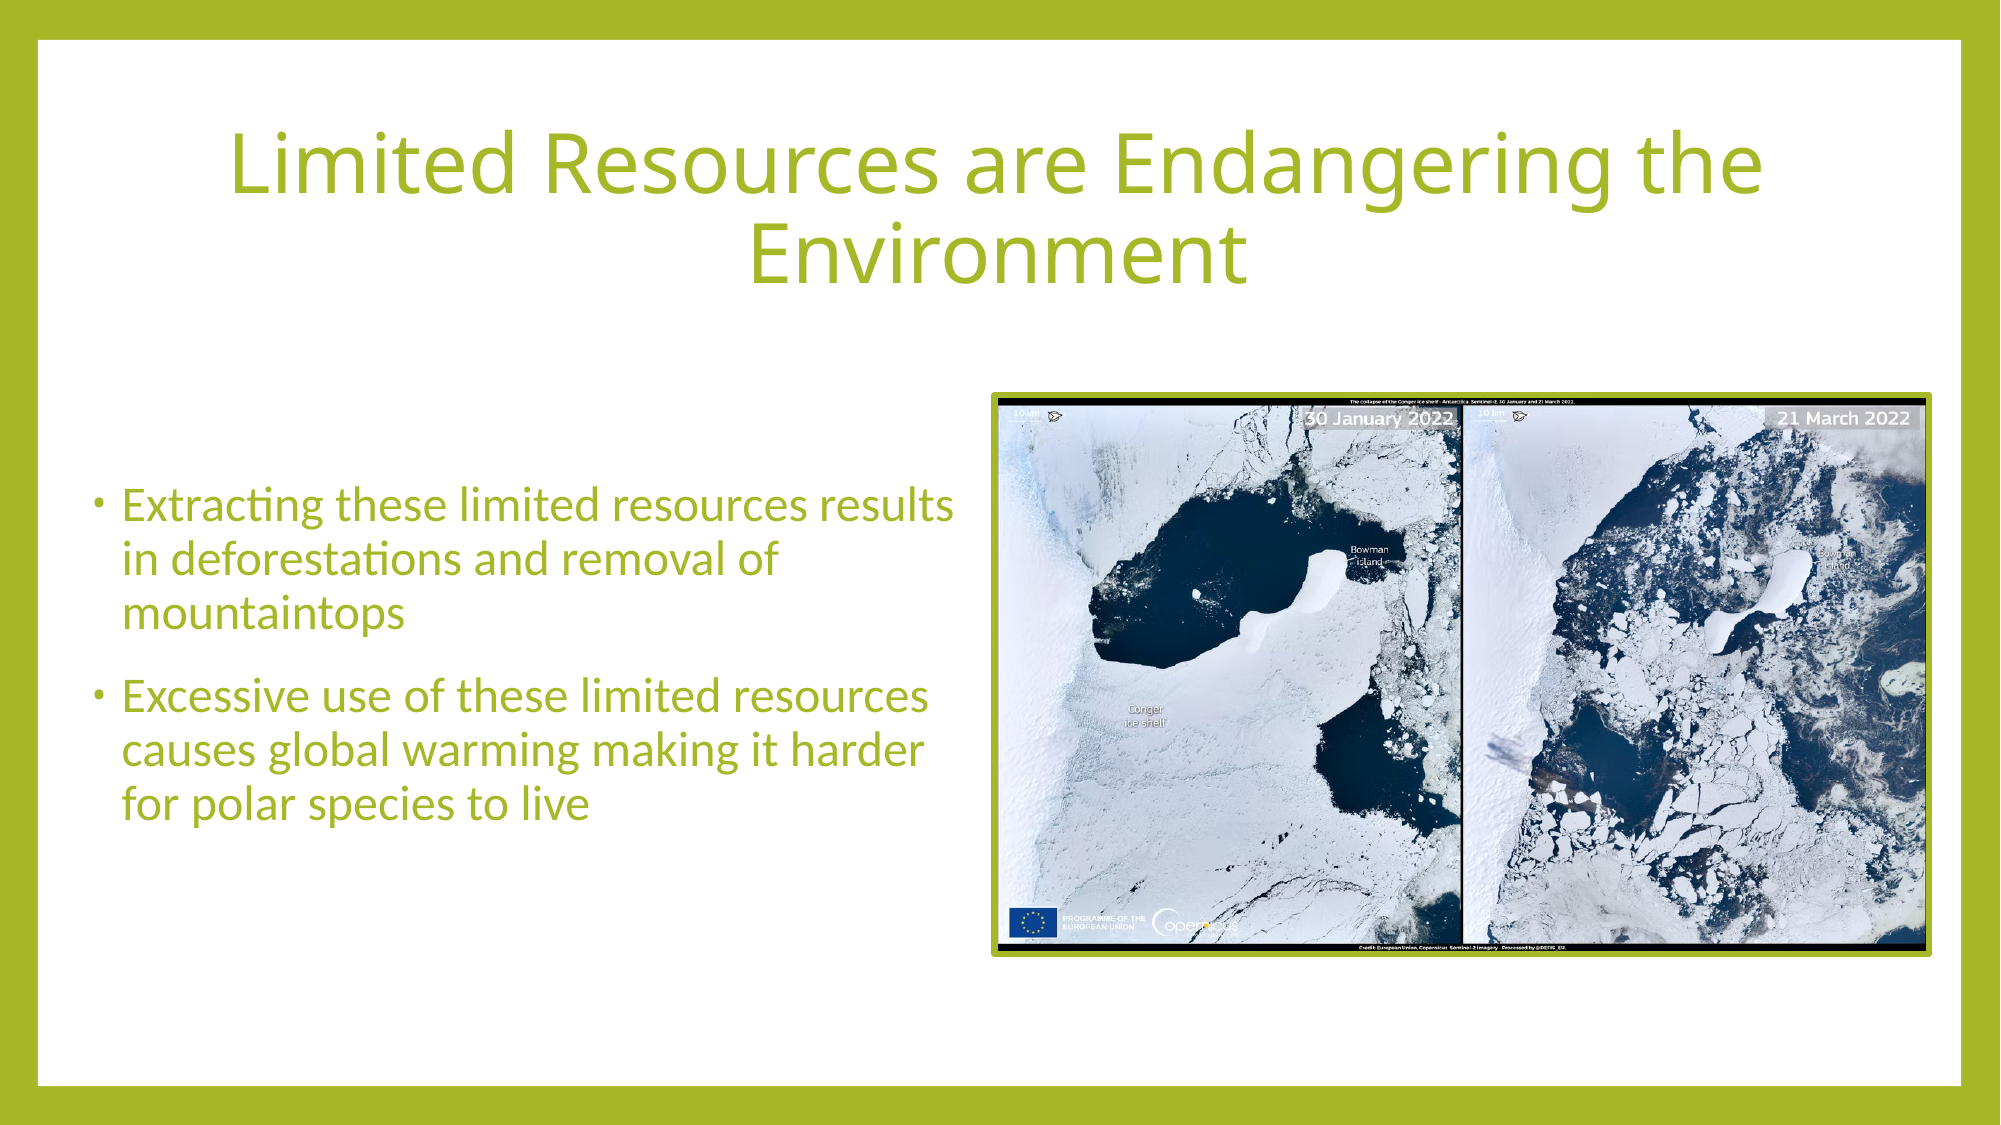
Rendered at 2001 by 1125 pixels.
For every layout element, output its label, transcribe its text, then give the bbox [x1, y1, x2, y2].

picture [997, 397, 1927, 951]
list Extracting these limited resources results in deforestations and removal of mountaintops Excessive use of these limited resources causes global warming making it harder for polar species to live [69, 470, 990, 877]
title Limited Resources are Endangering the Environment [187, 99, 1808, 323]
